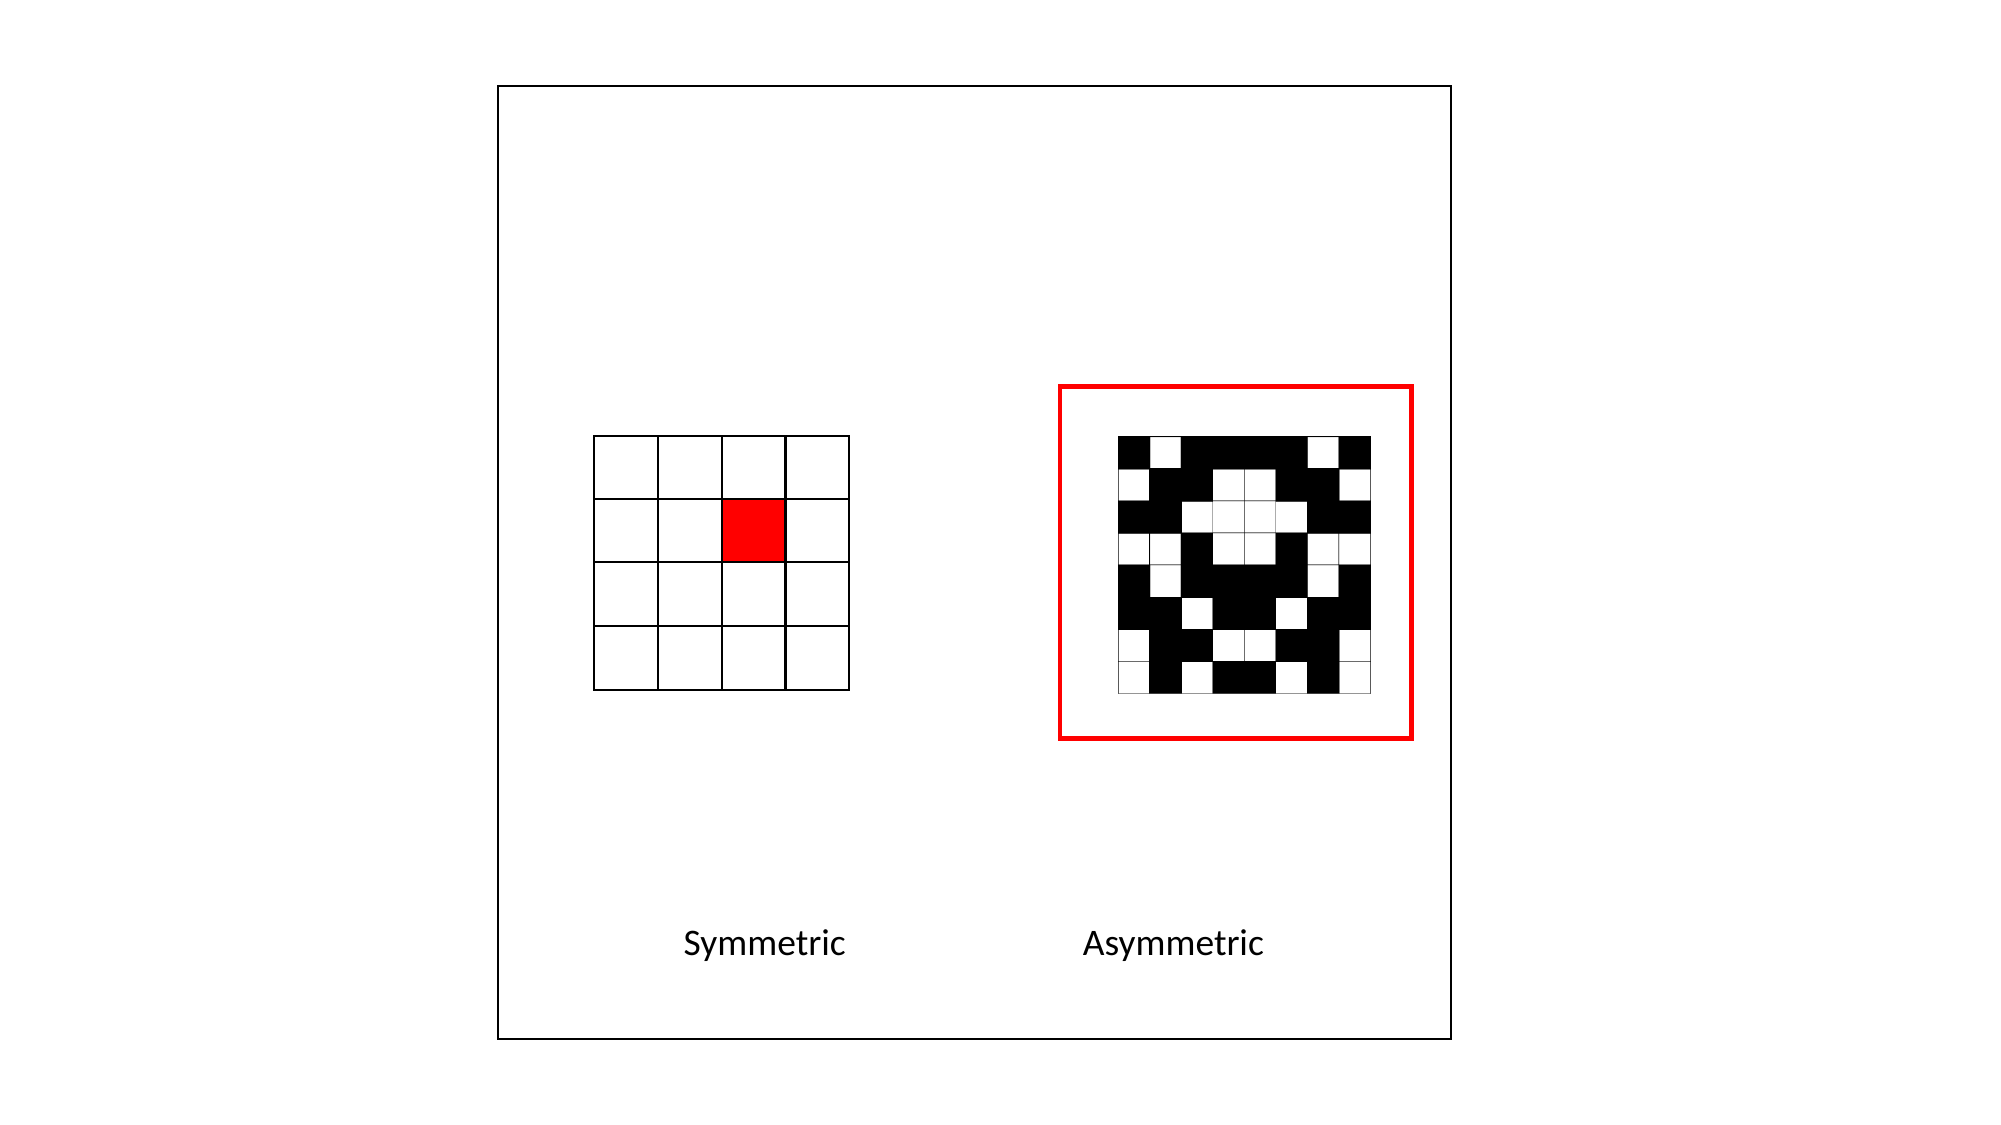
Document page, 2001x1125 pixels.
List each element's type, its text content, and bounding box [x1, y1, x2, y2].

text_box [593, 498, 657, 561]
text_box Symmetric Asymmetric [668, 910, 1280, 971]
text_box [657, 498, 721, 561]
text_box [721, 498, 784, 561]
text_box [593, 435, 657, 498]
text_box [784, 625, 850, 691]
text_box [657, 561, 721, 625]
text_box [721, 625, 784, 691]
text_box [721, 561, 784, 625]
text_box [721, 435, 784, 498]
text_box [593, 625, 657, 691]
text_box [657, 625, 721, 691]
text_box [657, 435, 721, 498]
text_box [1059, 385, 1413, 739]
text_box [784, 561, 850, 625]
text_box [784, 498, 850, 561]
text_box [784, 435, 850, 498]
text_box [497, 85, 1452, 1040]
picture [1092, 403, 1380, 722]
text_box [593, 561, 657, 625]
